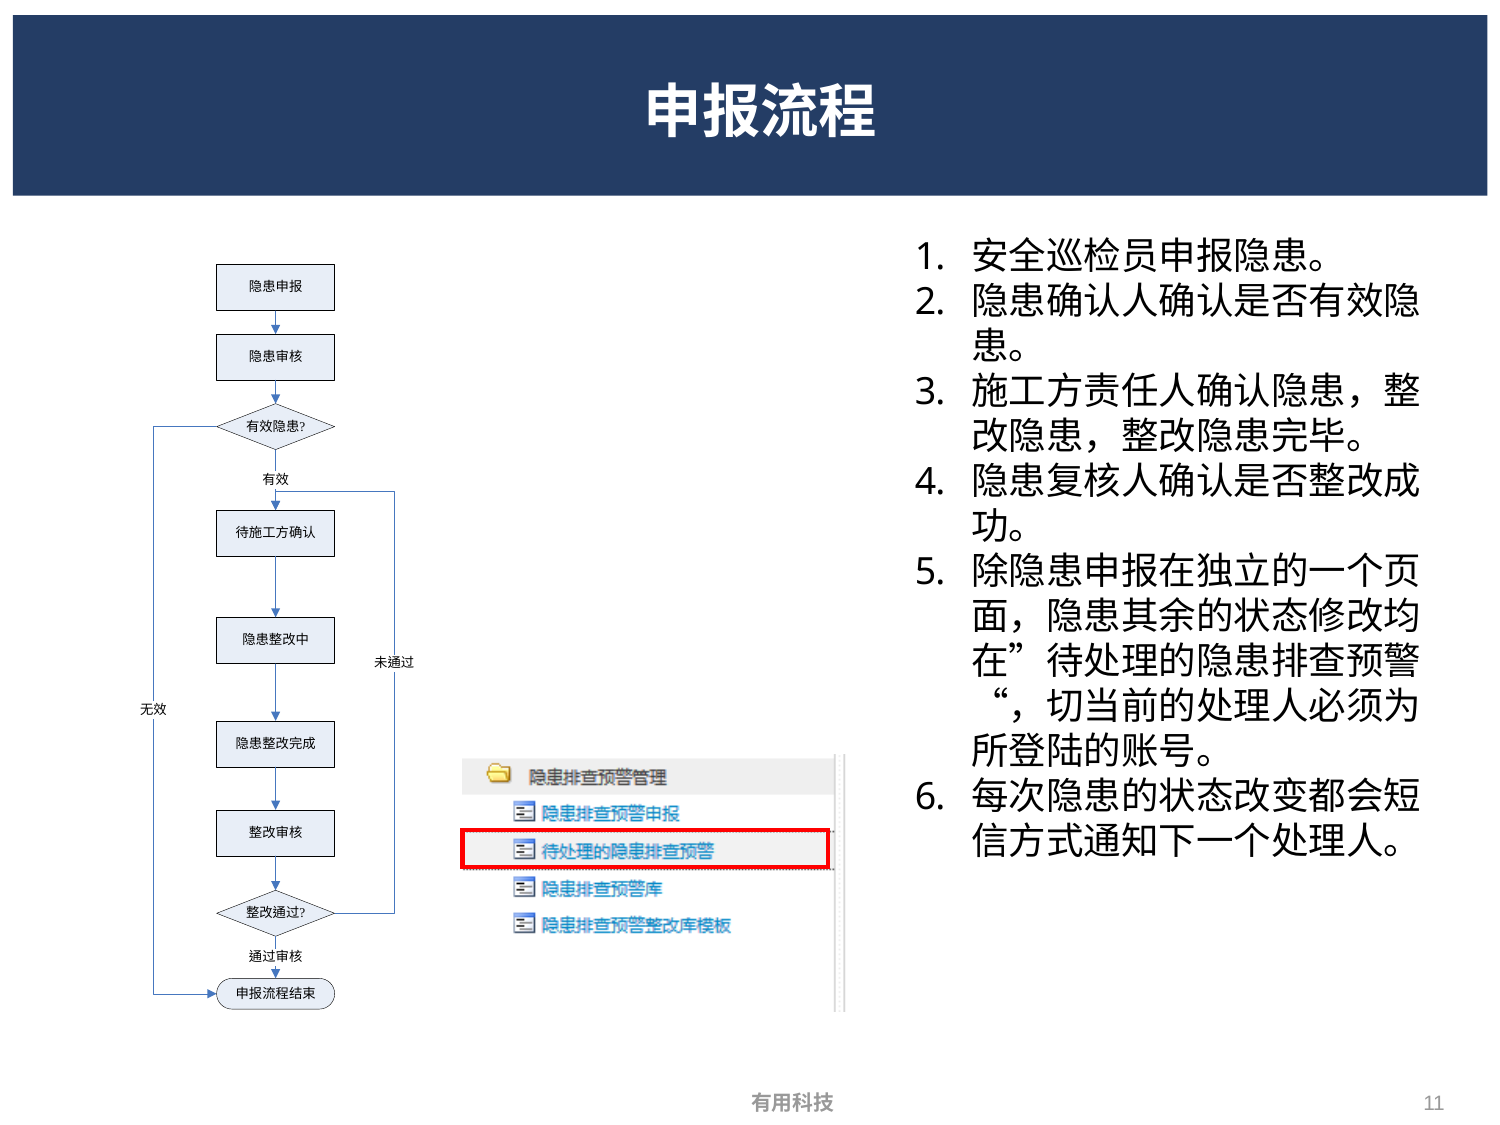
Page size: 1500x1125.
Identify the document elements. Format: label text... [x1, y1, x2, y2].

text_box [136, 261, 417, 1012]
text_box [461, 754, 851, 1012]
title 申报流程 [62, 43, 1459, 184]
text_box 11 [1109, 1081, 1460, 1124]
text_box 有用科技 [527, 1081, 1059, 1124]
text_box 安全巡检员申报隐患。 隐患确认人确认是否有效隐患。 施工方责任人确认隐患，整改隐患，整改隐患完毕。 隐患复核人确认是否整改成功。 除隐患申报在独立的一个页面，隐患其余的状态修改均在”待处理的隐患排查预警“，切当前的处理人必须为所登陆的账号。 每次隐患的状态改变都会短信方式通知下一个处理人。 [900, 224, 1459, 915]
